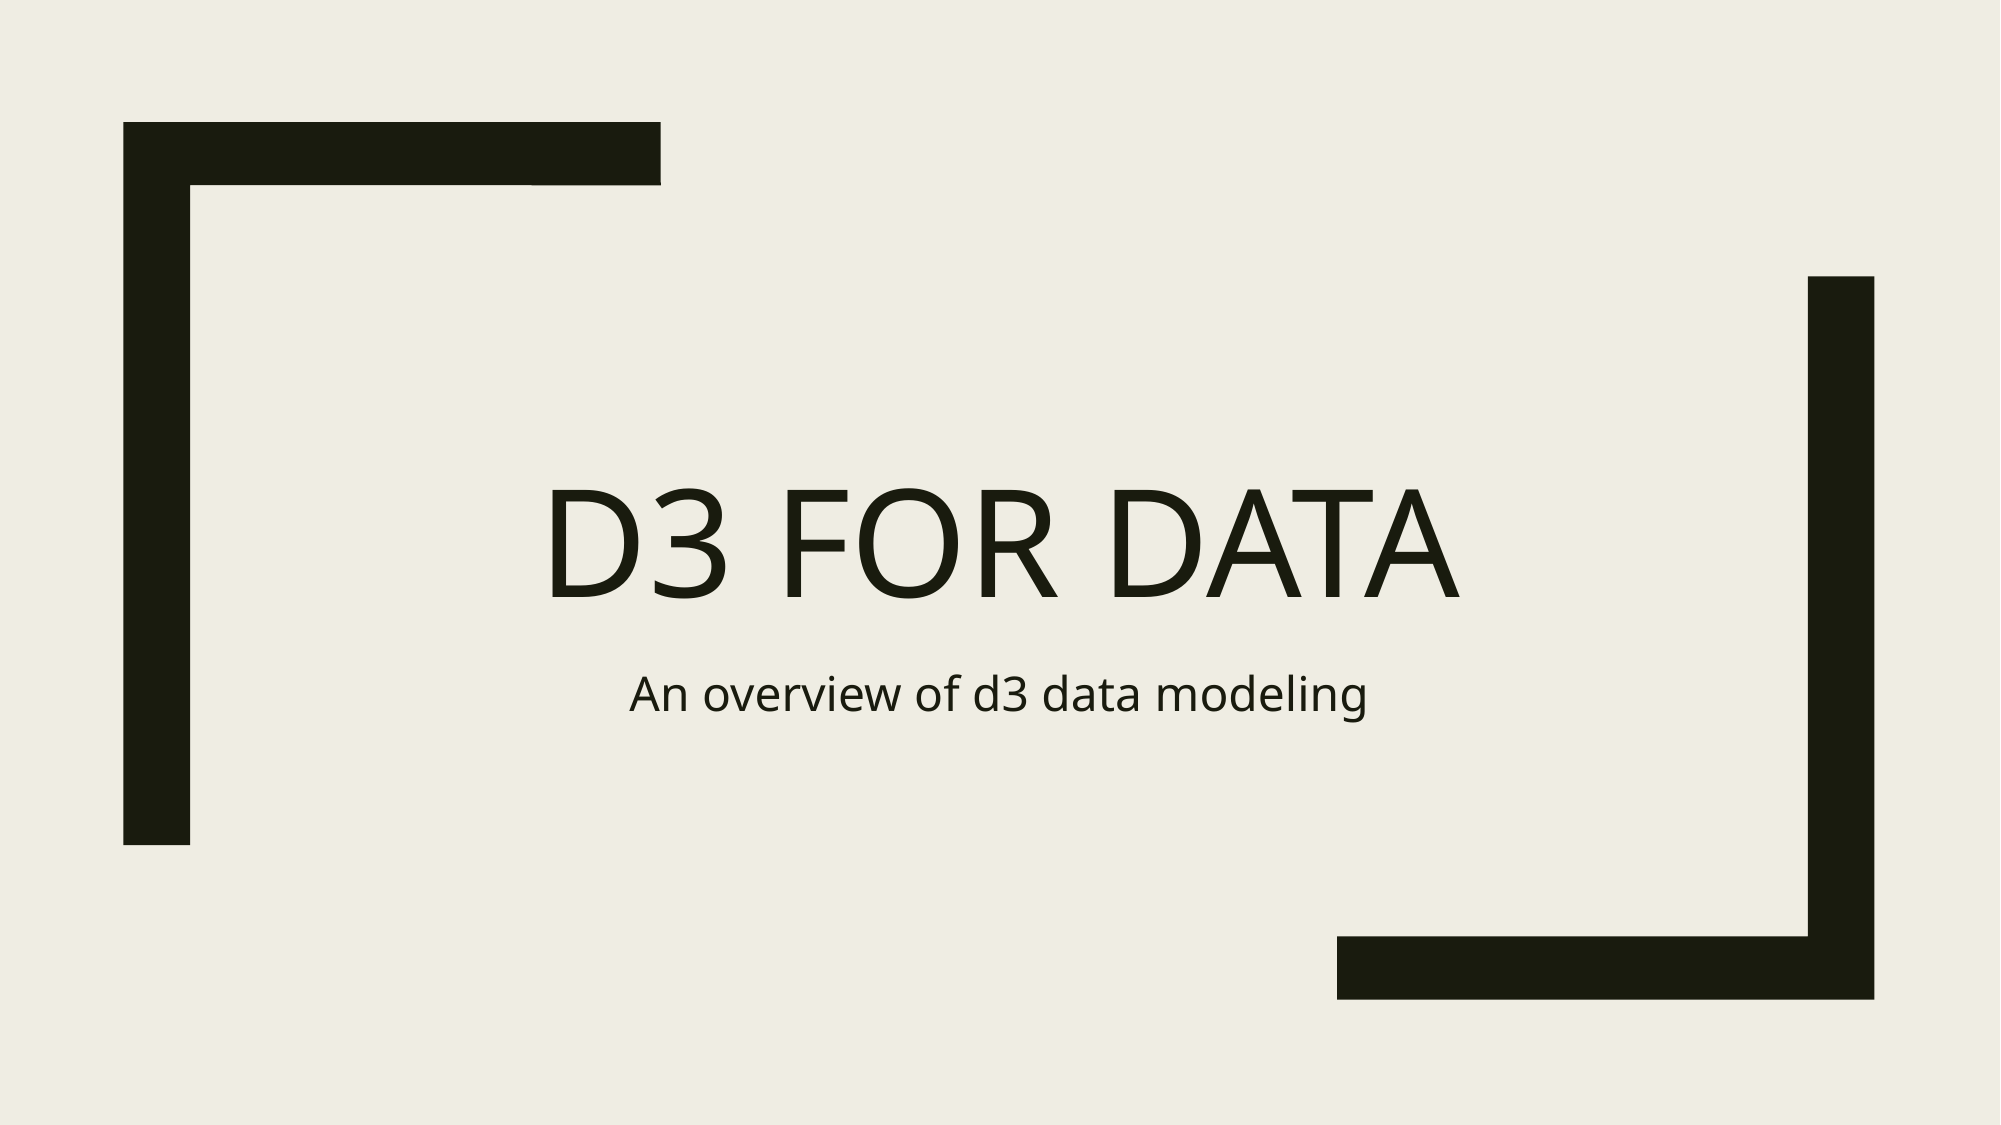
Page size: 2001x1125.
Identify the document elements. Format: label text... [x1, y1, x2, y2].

subtitle An overview of d3 data modeling [439, 649, 1561, 828]
title D3 for data [314, 293, 1686, 638]
